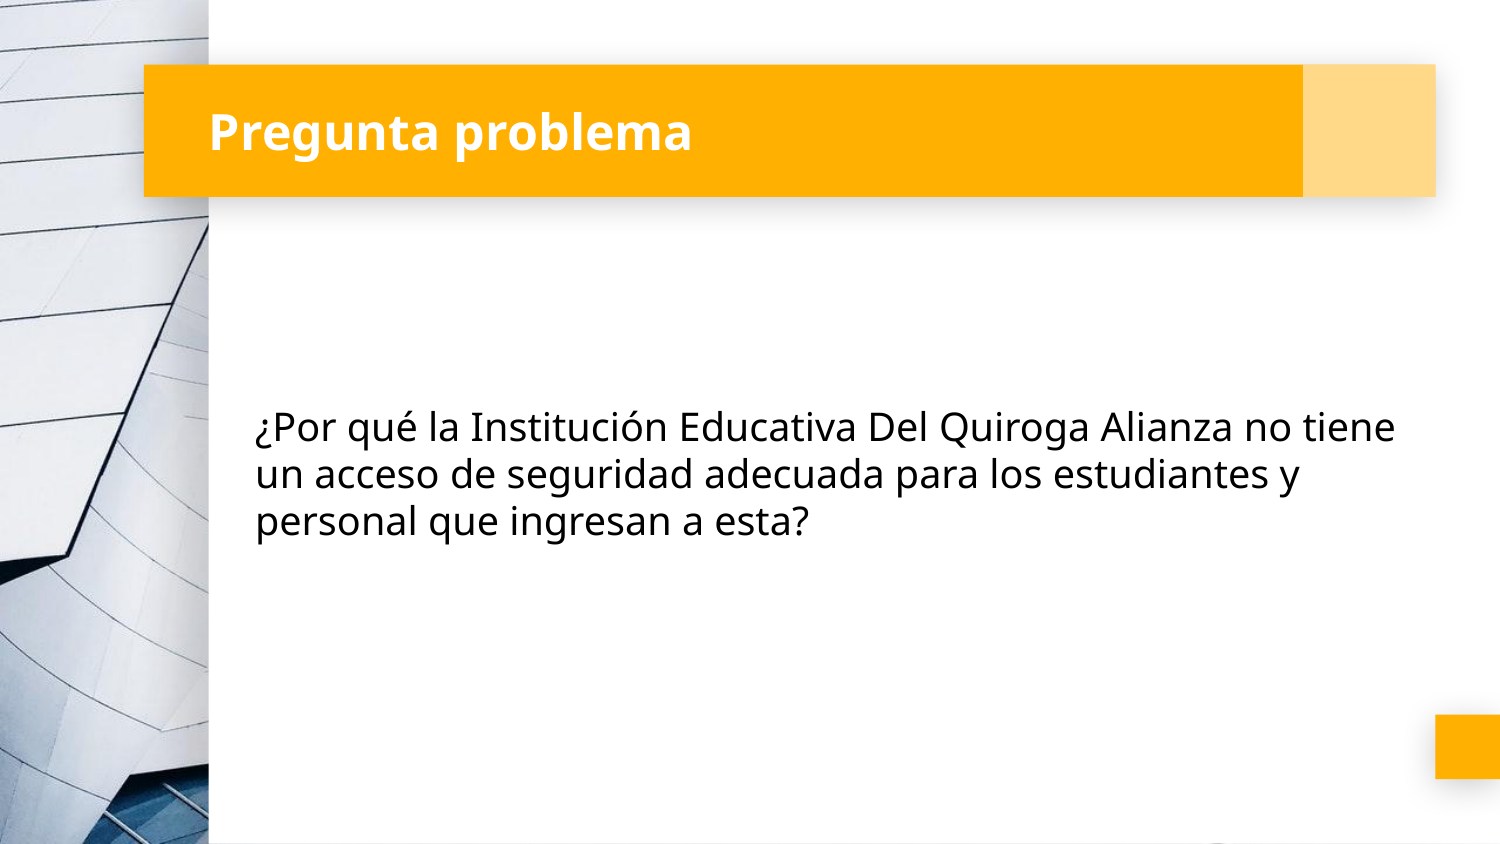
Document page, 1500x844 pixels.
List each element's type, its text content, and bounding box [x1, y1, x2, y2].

text_box ¿Por qué la Institución Educativa Del Quiroga Alianza no tiene un acceso de seguridad adecuada para los estudiantes y personal que ingresan a esta? [240, 386, 1442, 581]
picture [0, 0, 208, 844]
title Pregunta problema [193, 64, 1300, 197]
